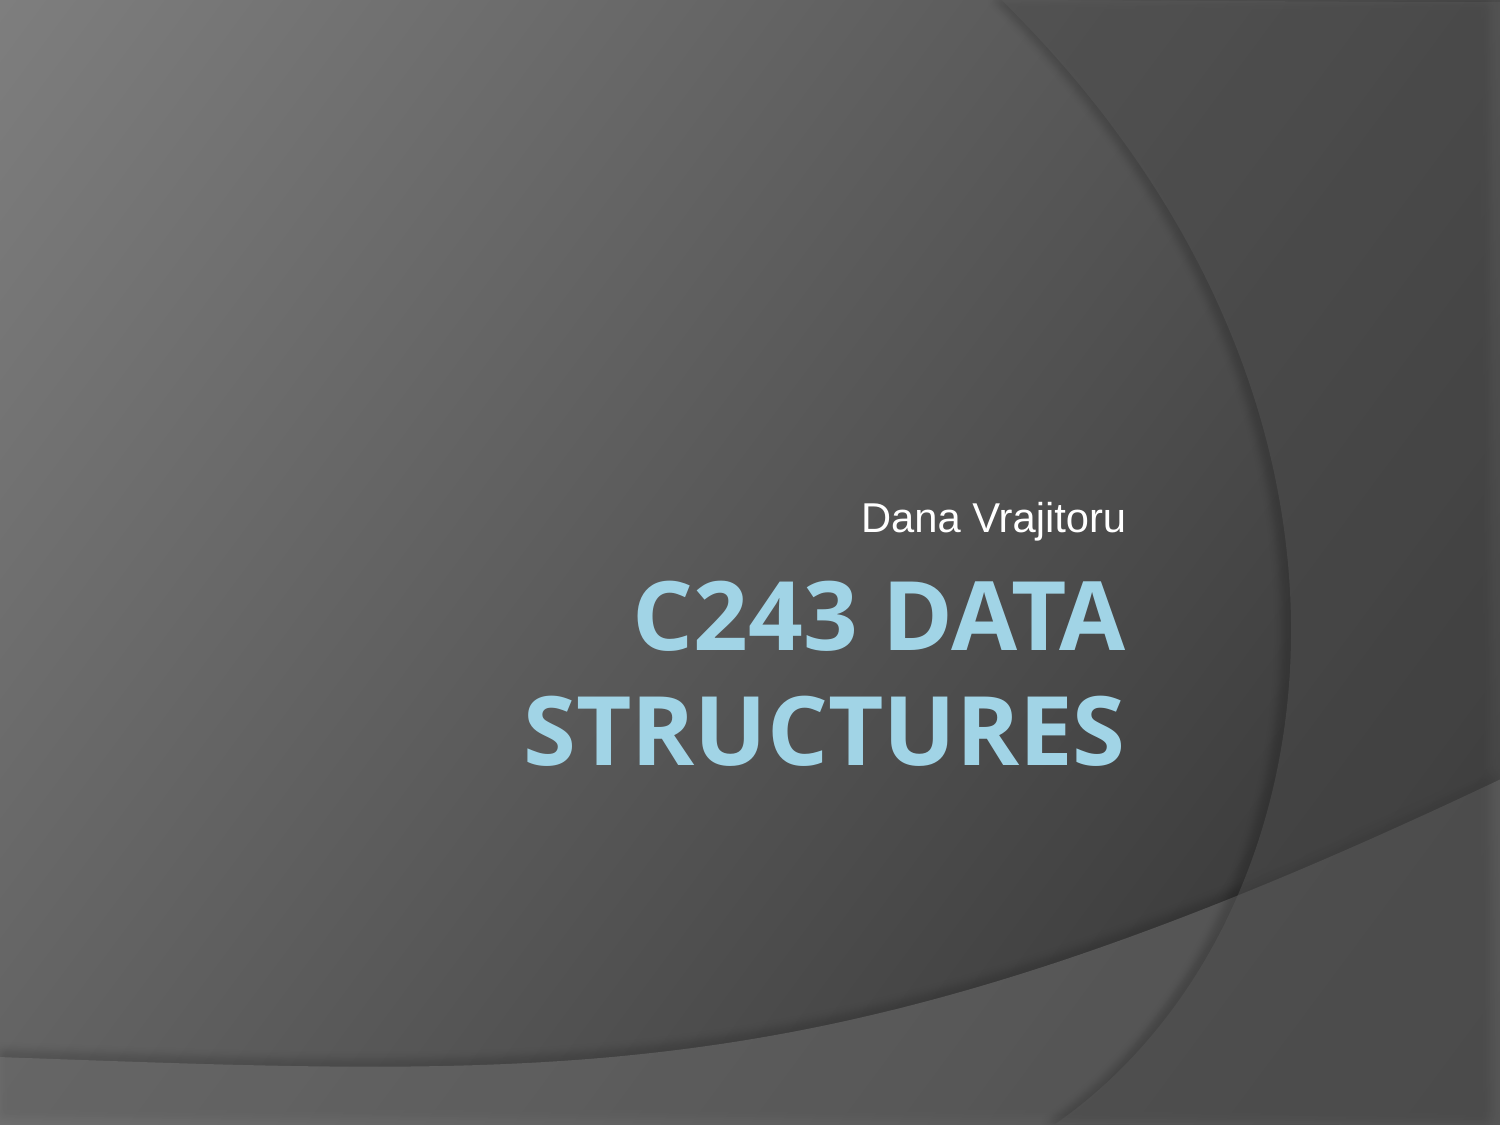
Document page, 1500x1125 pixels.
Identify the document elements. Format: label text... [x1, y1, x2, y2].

title C243 Data Structures [70, 547, 1134, 925]
subtitle Dana Vrajitoru [71, 253, 1134, 541]
